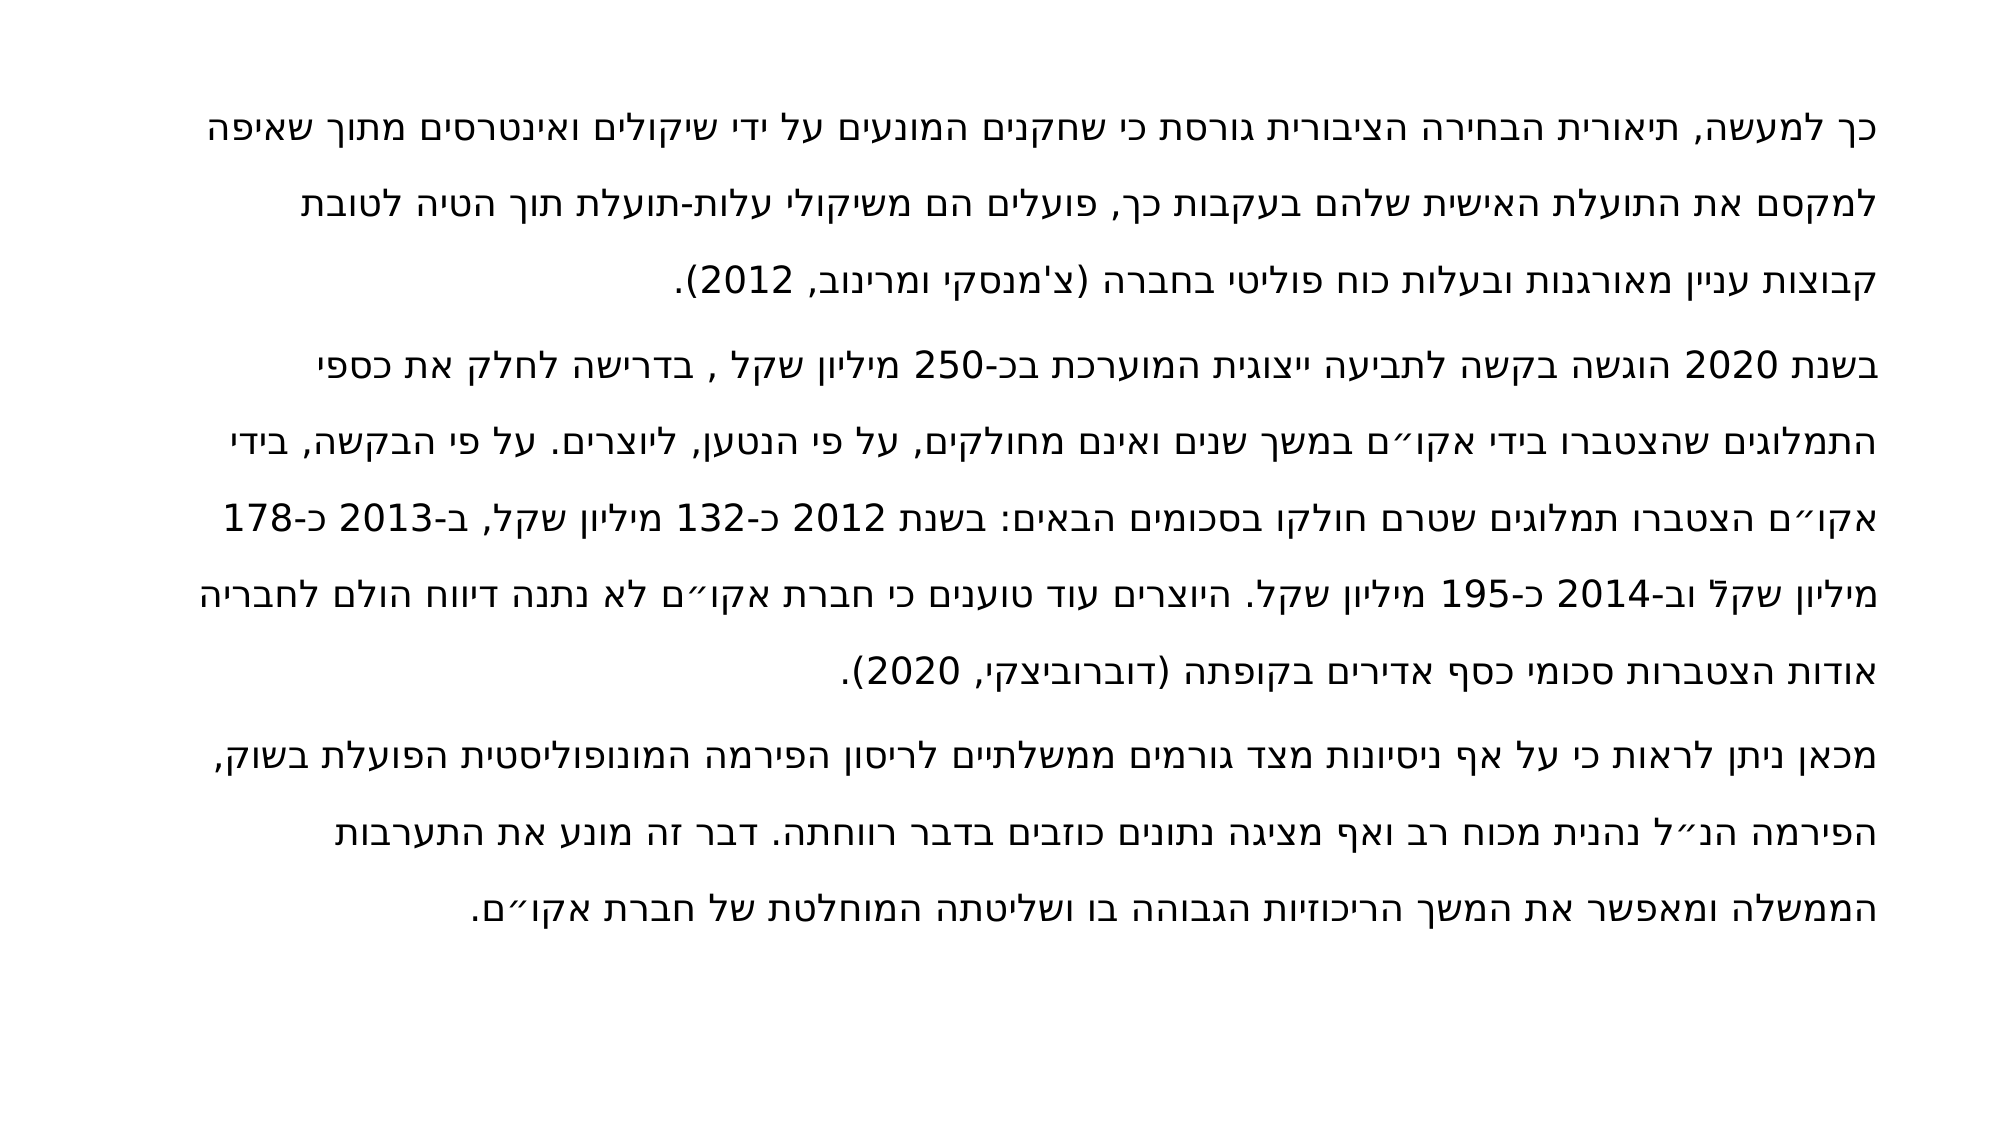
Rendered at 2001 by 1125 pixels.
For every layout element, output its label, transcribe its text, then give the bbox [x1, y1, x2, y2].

list כך למעשה, תיאורית הבחירה הציבורית גורסת כי שחקנים המונעים על ידי שיקולים ואינטרסים מתוך שאיפה למקסם את התועלת האישית שלהם בעקבות כך, פועלים הם משיקולי עלות-תועלת תוך הטיה לטובת קבוצות עניין מאורגנות ובעלות כוח פוליטי בחברה (צ'מנסקי ומרינוב, 2012). בשנת 2020 הוגשה בקשה לתביעה ייצוגית המוערכת בכ-250 מיליון שקל , בדרישה לחלק את כספי התמלוגים שהצטברו בידי אקו״ם במשך שנים ואינם מחולקים, על פי הנטען, ליוצרים. על פי הבקשה, בידי אקו״ם הצטברו תמלוגים שטרם חולקו בסכומים הבאים: בשנת 2012 כ-132 מיליון שקל, ב-2013 כ-178 מיליון שקלֿ וב-2014 כ-195 מיליון שקל. היוצרים עוד טוענים כי חברת אקו״ם לא נתנה דיווח הולם לחבריה אודות הצטברות סכומי כסף אדירים בקופתה (דוברוביצקי, 2020). מכאן ניתן לראות כי על אף ניסיונות מצד גורמים ממשלתיים לריסון הפירמה המונופוליסטית הפועלת בשוק, הפירמה הנ״ל נהנית מכוח רב ואף מציגה נתונים כוזבים בדבר רווחתה. דבר זה מונע את התערבות הממשלה ומאפשר את המשך הריכוזיות הגבוהה בו ושליטתה המוחלטת של חברת אקו״ם. [169, 63, 1895, 976]
